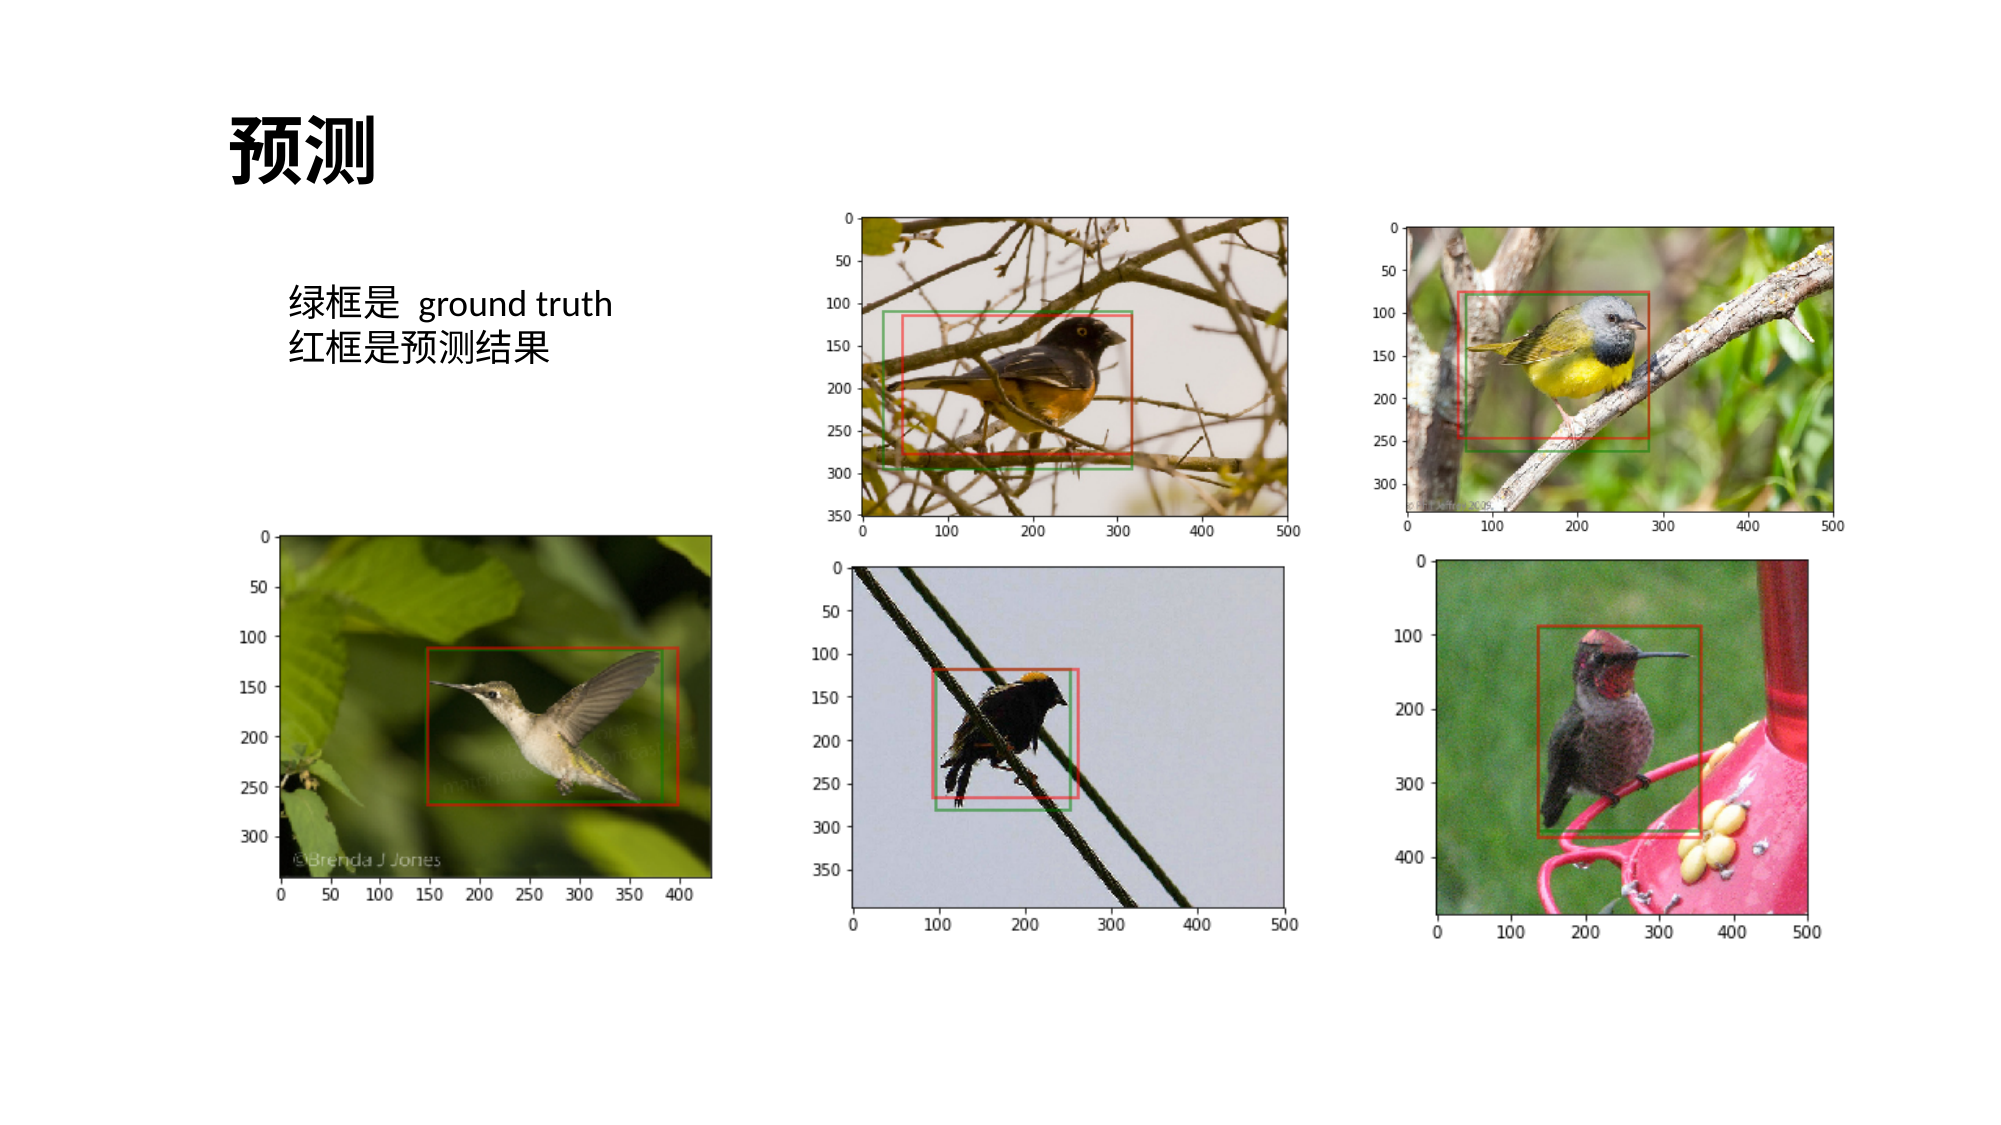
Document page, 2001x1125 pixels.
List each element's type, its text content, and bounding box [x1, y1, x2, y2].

text_box 预测 [213, 96, 687, 201]
picture [808, 202, 1312, 553]
text_box 绿框是 ground truth 红框是预测结果 [273, 271, 657, 376]
picture [228, 515, 725, 915]
picture [1366, 211, 1854, 543]
picture [1392, 545, 1827, 955]
picture [808, 554, 1310, 945]
